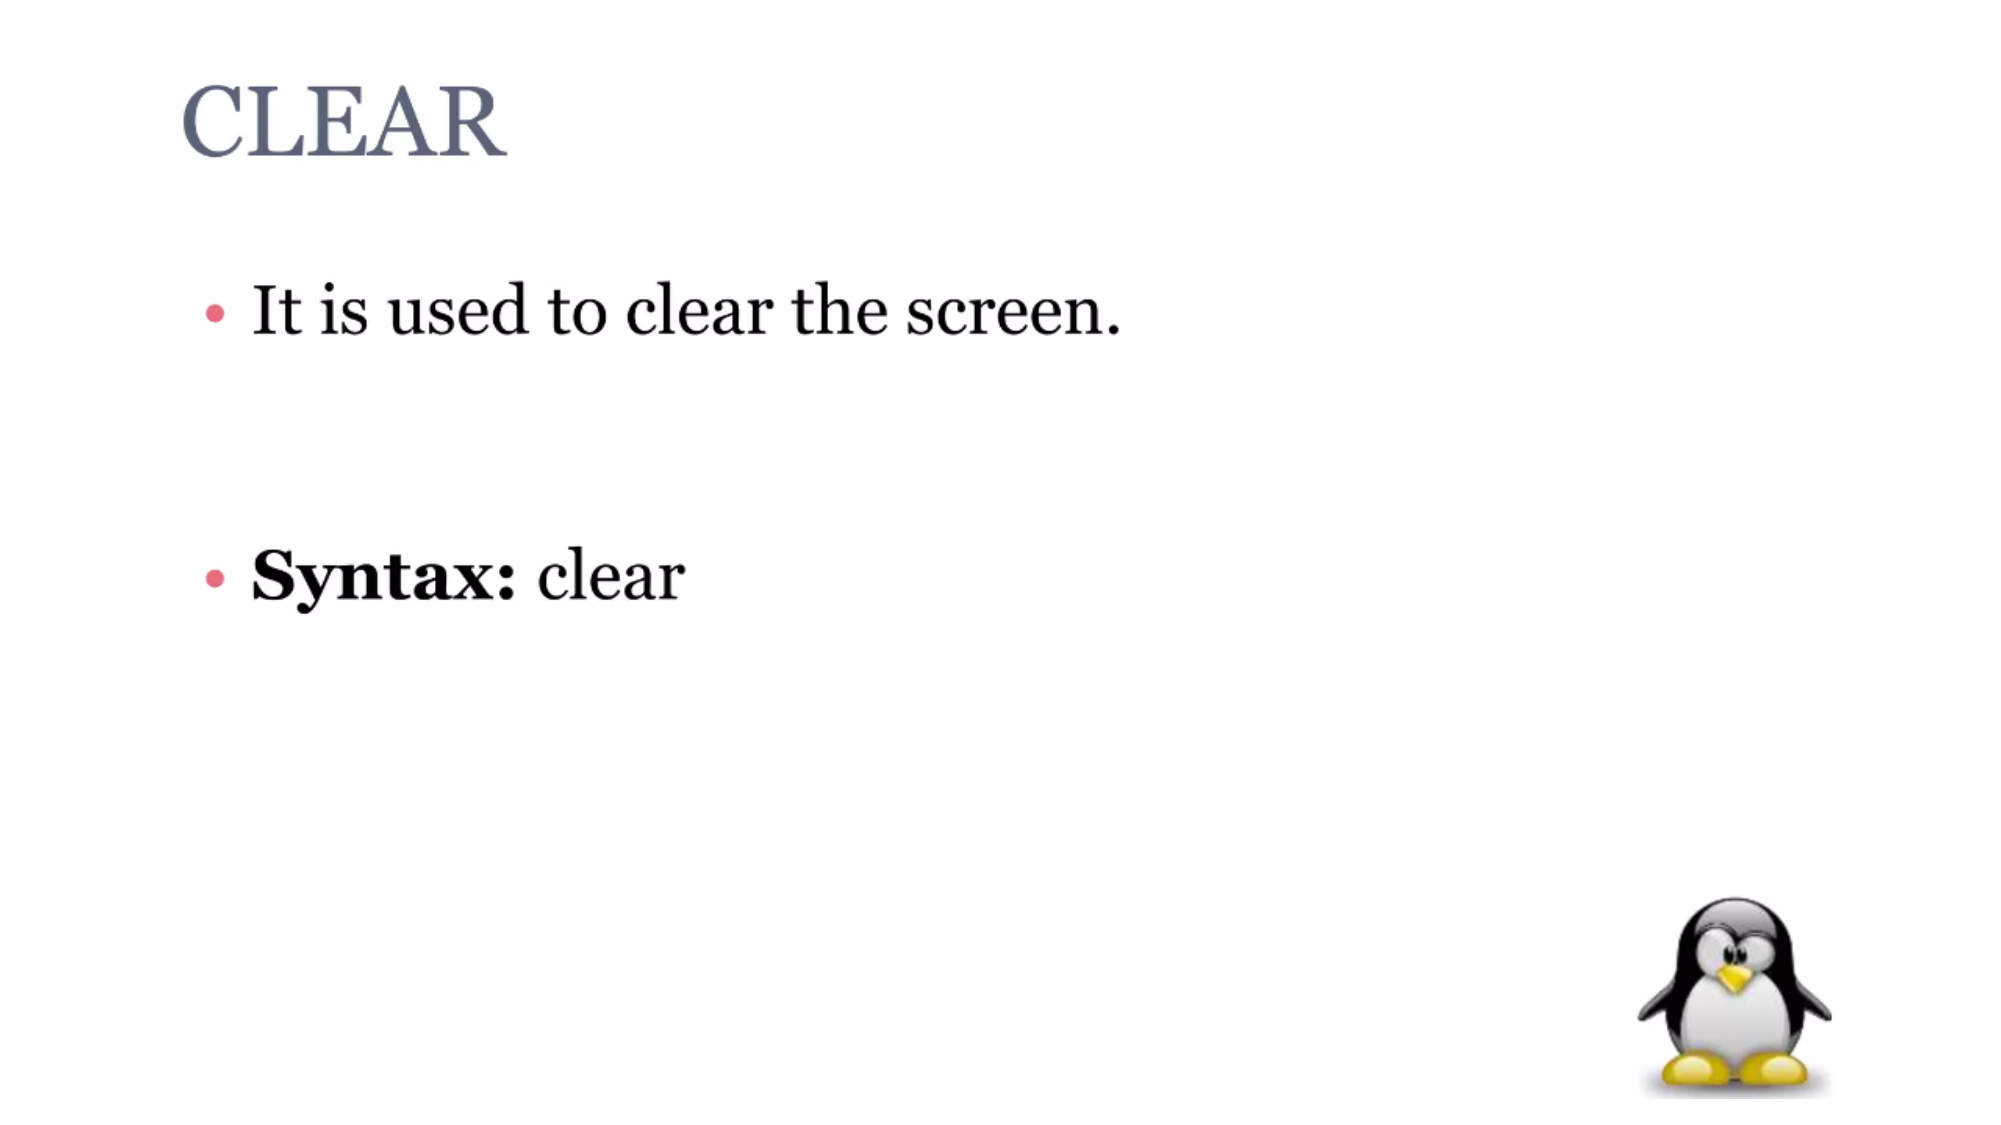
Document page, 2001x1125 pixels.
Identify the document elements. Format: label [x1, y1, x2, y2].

picture [162, 26, 1838, 1099]
